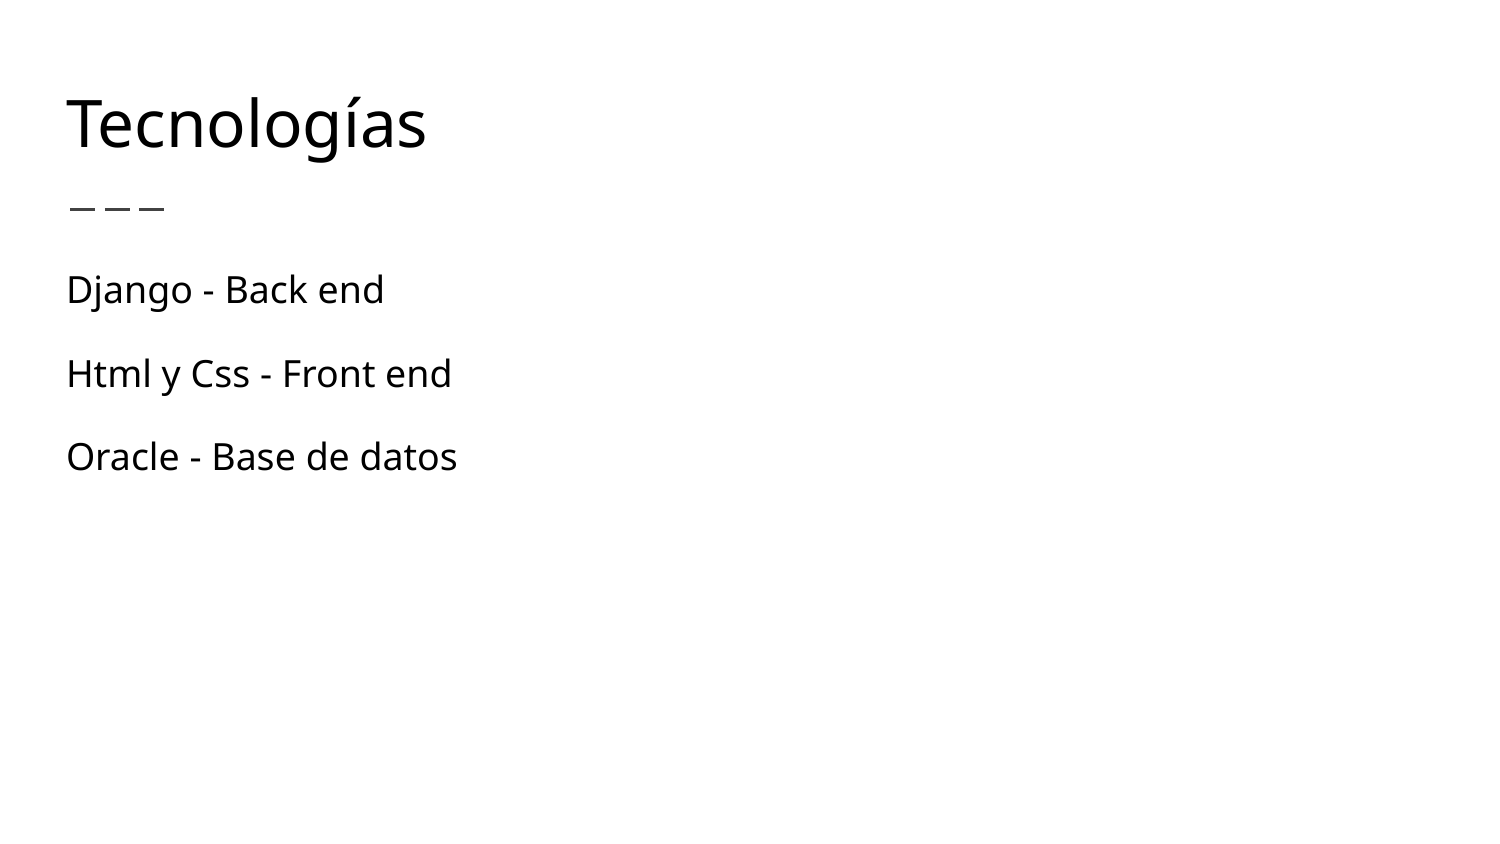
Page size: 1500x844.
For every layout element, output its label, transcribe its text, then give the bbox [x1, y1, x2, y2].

title Tecnologías [51, 61, 1449, 182]
list Django - Back end Html y Css - Front end Oracle - Base de datos [51, 240, 1449, 750]
